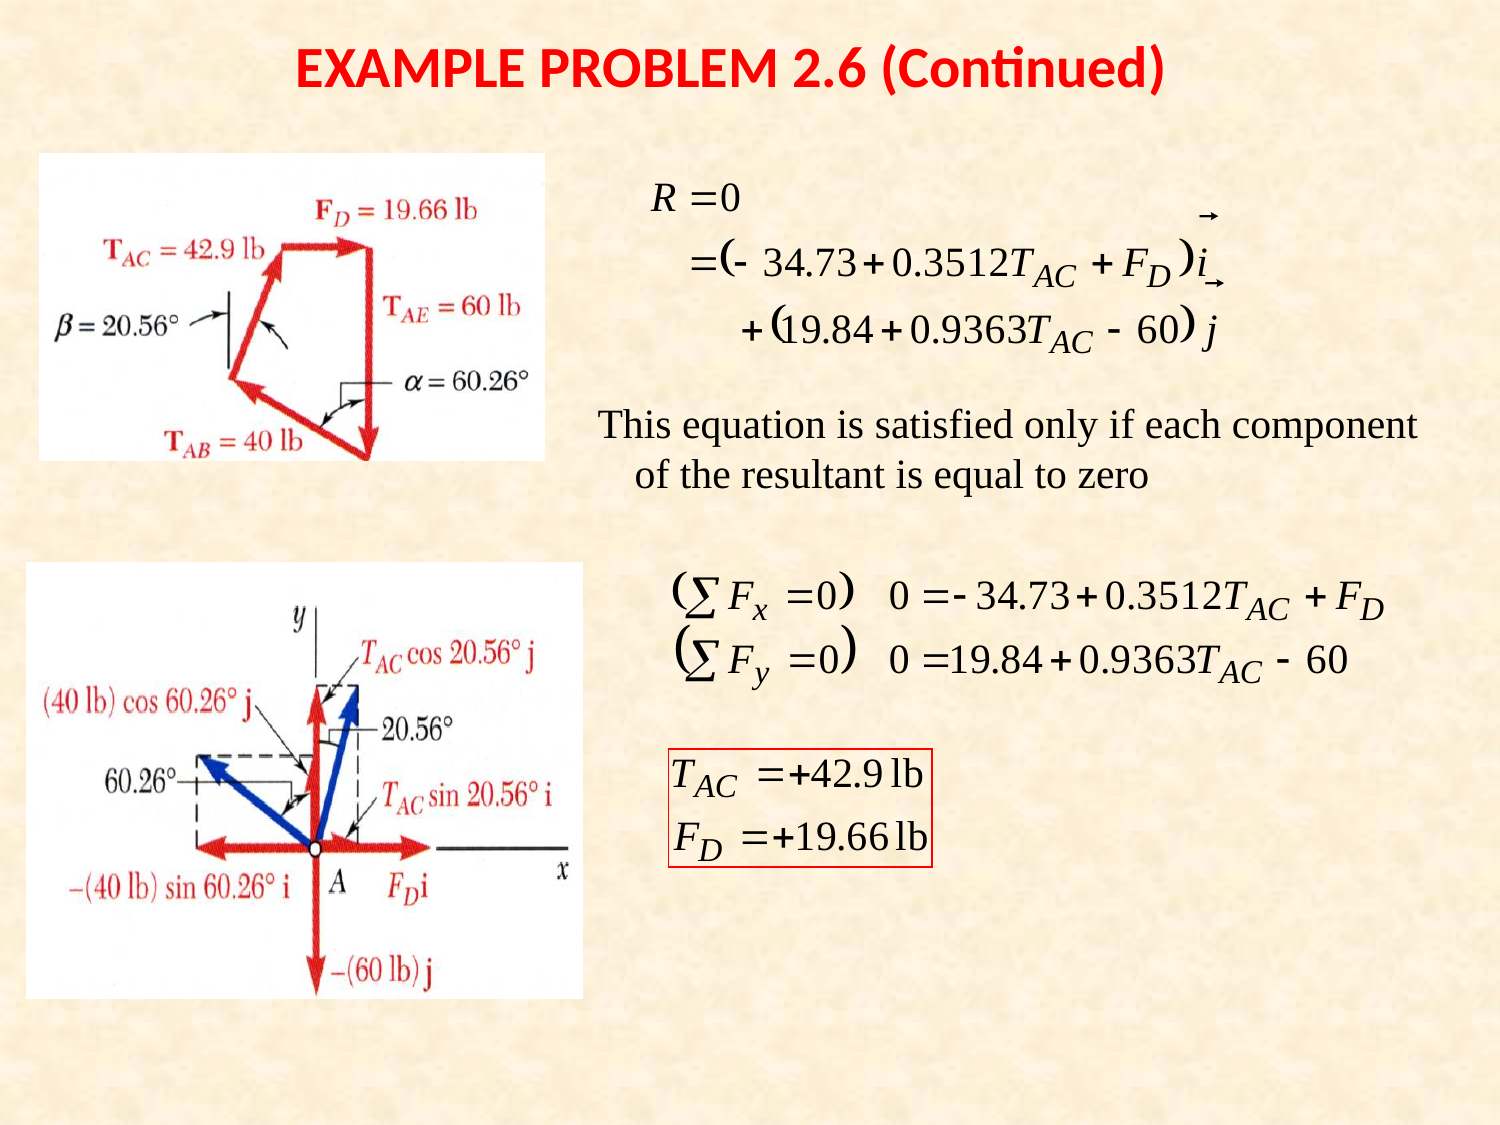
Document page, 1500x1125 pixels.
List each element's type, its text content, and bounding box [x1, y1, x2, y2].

title EXAMPLE PROBLEM 2.6 (Continued) [99, 14, 1363, 115]
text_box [668, 571, 1389, 698]
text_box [668, 749, 932, 867]
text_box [39, 152, 1452, 505]
picture [0, 0, 1500, 1125]
